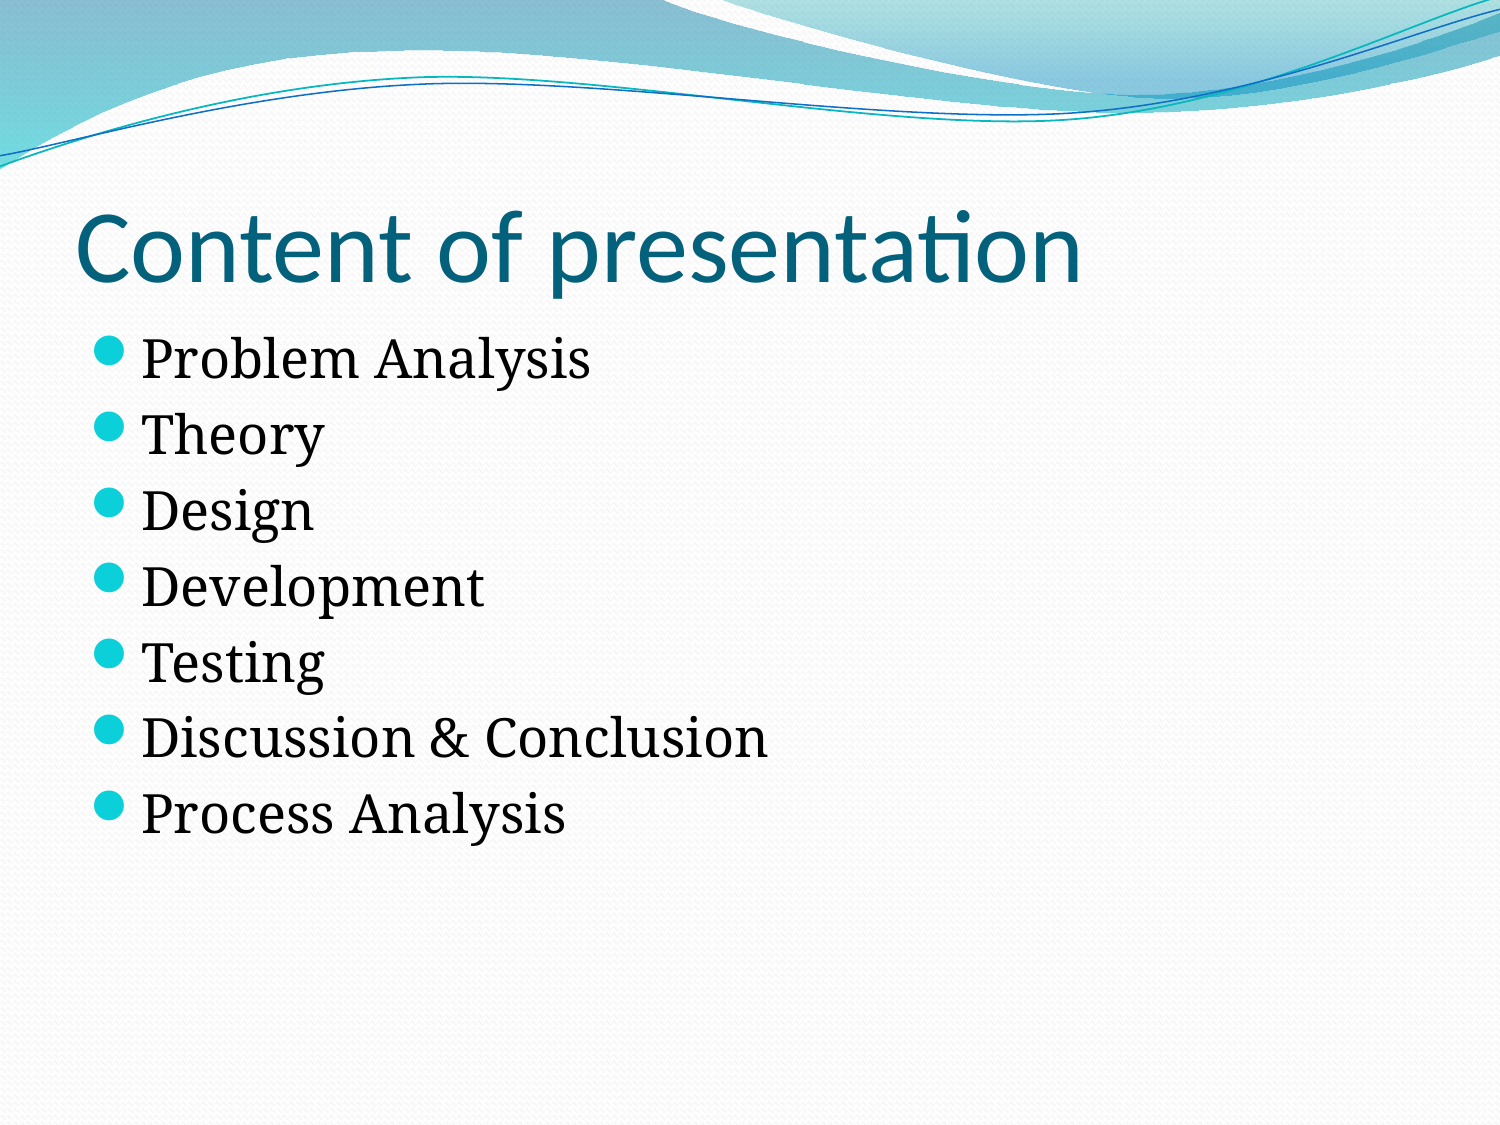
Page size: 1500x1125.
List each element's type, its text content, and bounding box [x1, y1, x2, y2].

list Problem Analysis Theory Design Development Testing Discussion & Conclusion Process Analysis [75, 317, 1425, 1038]
title Content of presentation [75, 115, 1425, 303]
